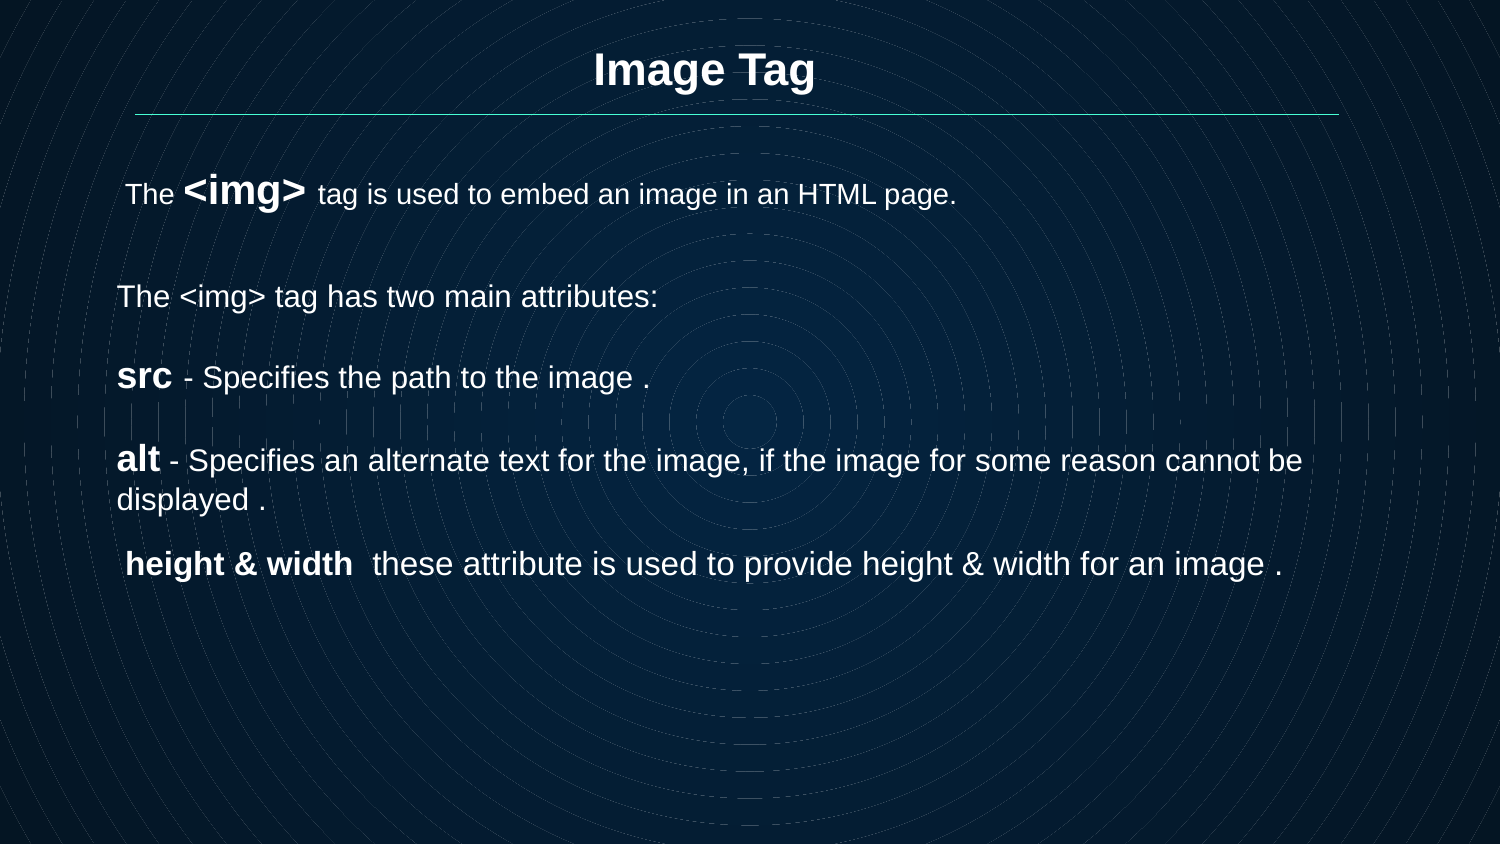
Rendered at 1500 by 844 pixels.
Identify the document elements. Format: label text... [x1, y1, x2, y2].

text_box height & width these attribute is used to provide height & width for an image . [110, 535, 1300, 590]
text_box Image Tag [329, 32, 1080, 102]
text_box The <img> tag has two main attributes: src - Specifies the path to the image . alt - Specifies an alternate text for the image, if the image for some reason cannot be displayed . [101, 269, 1394, 524]
text_box The <img> tag is used to embed an image in an HTML page. [110, 155, 1402, 221]
